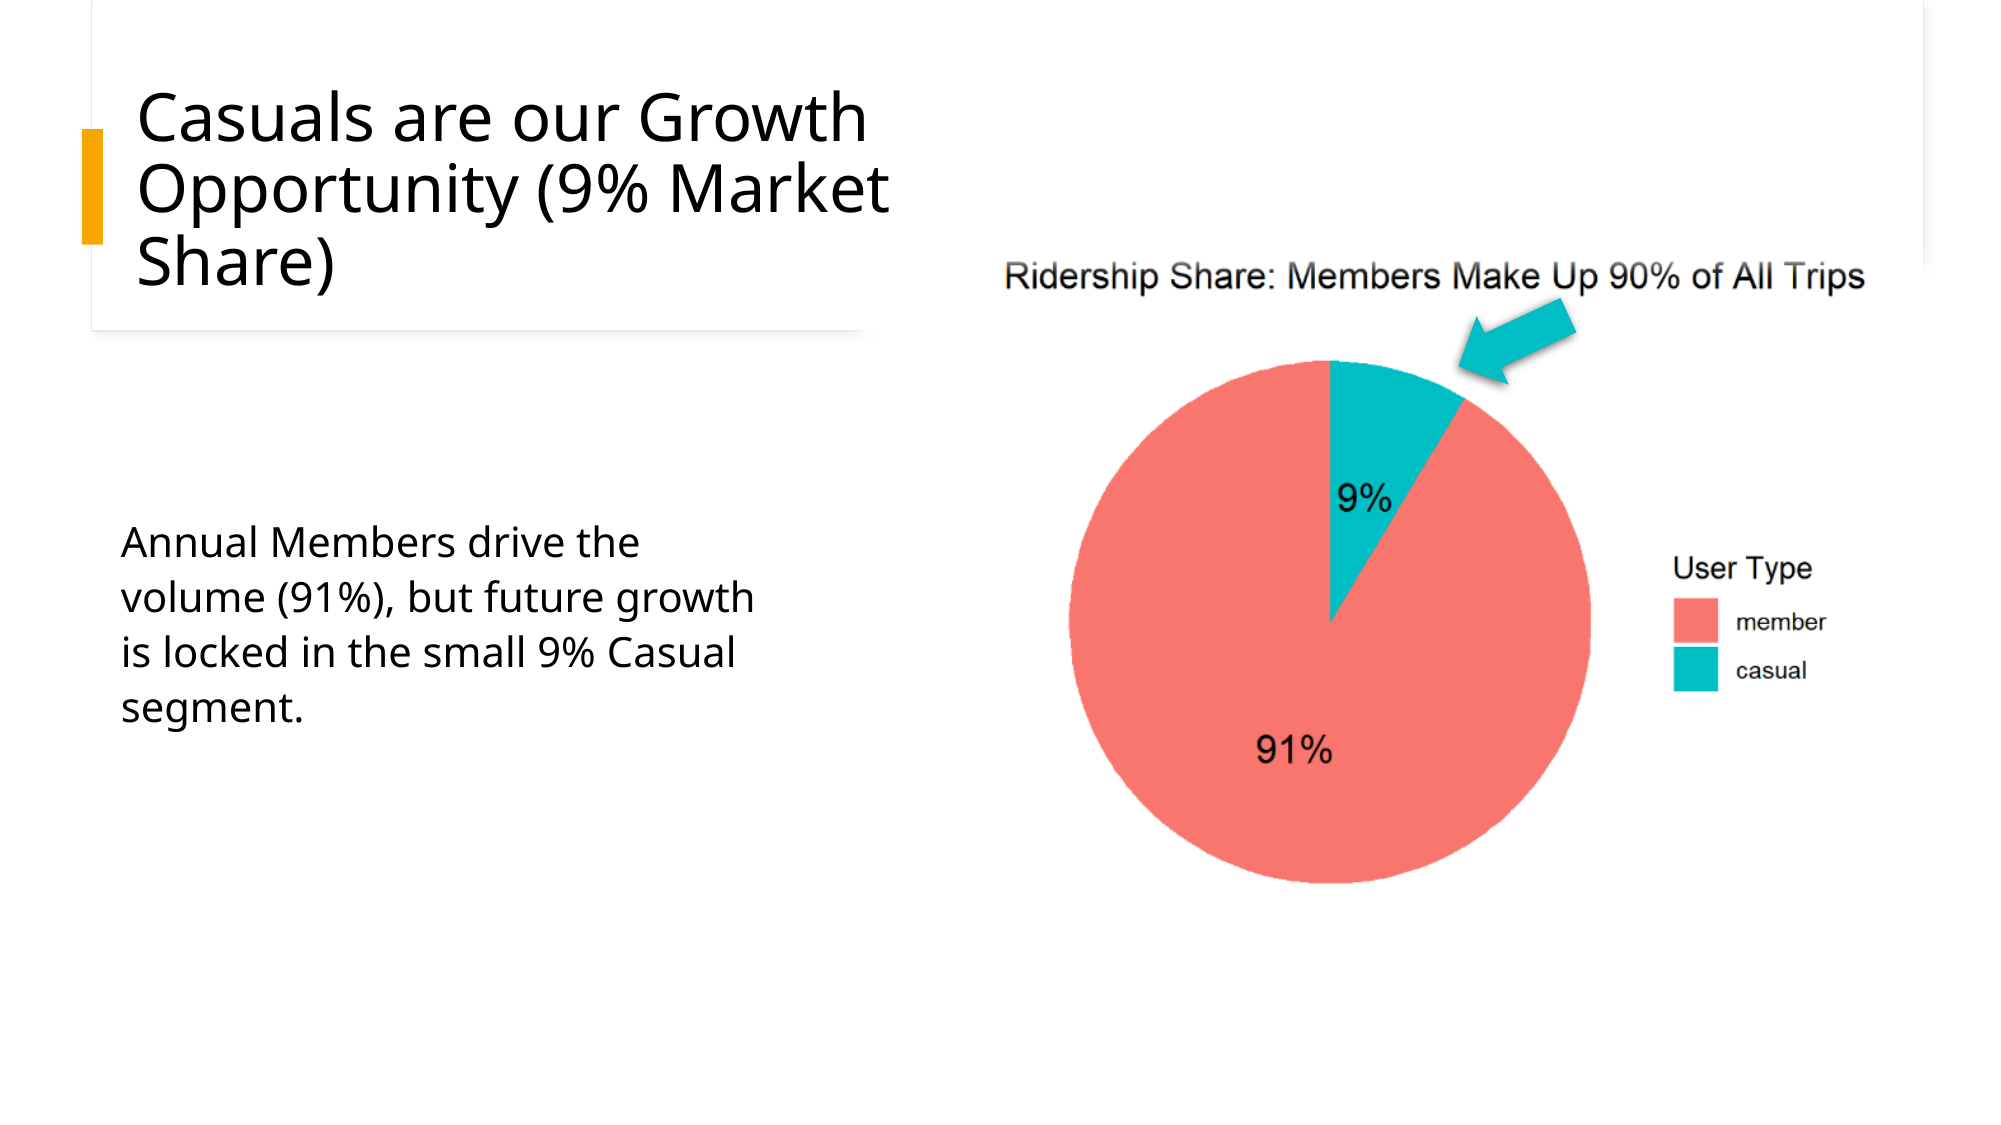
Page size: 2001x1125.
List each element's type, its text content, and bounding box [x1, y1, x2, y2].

picture [842, 245, 1989, 951]
list Annual Members drive the volume (91%), but future growth is locked in the small 9% Casual segment. [105, 333, 809, 910]
title Casuals are our Growth Opportunity (9% Market Share) [121, 73, 937, 307]
